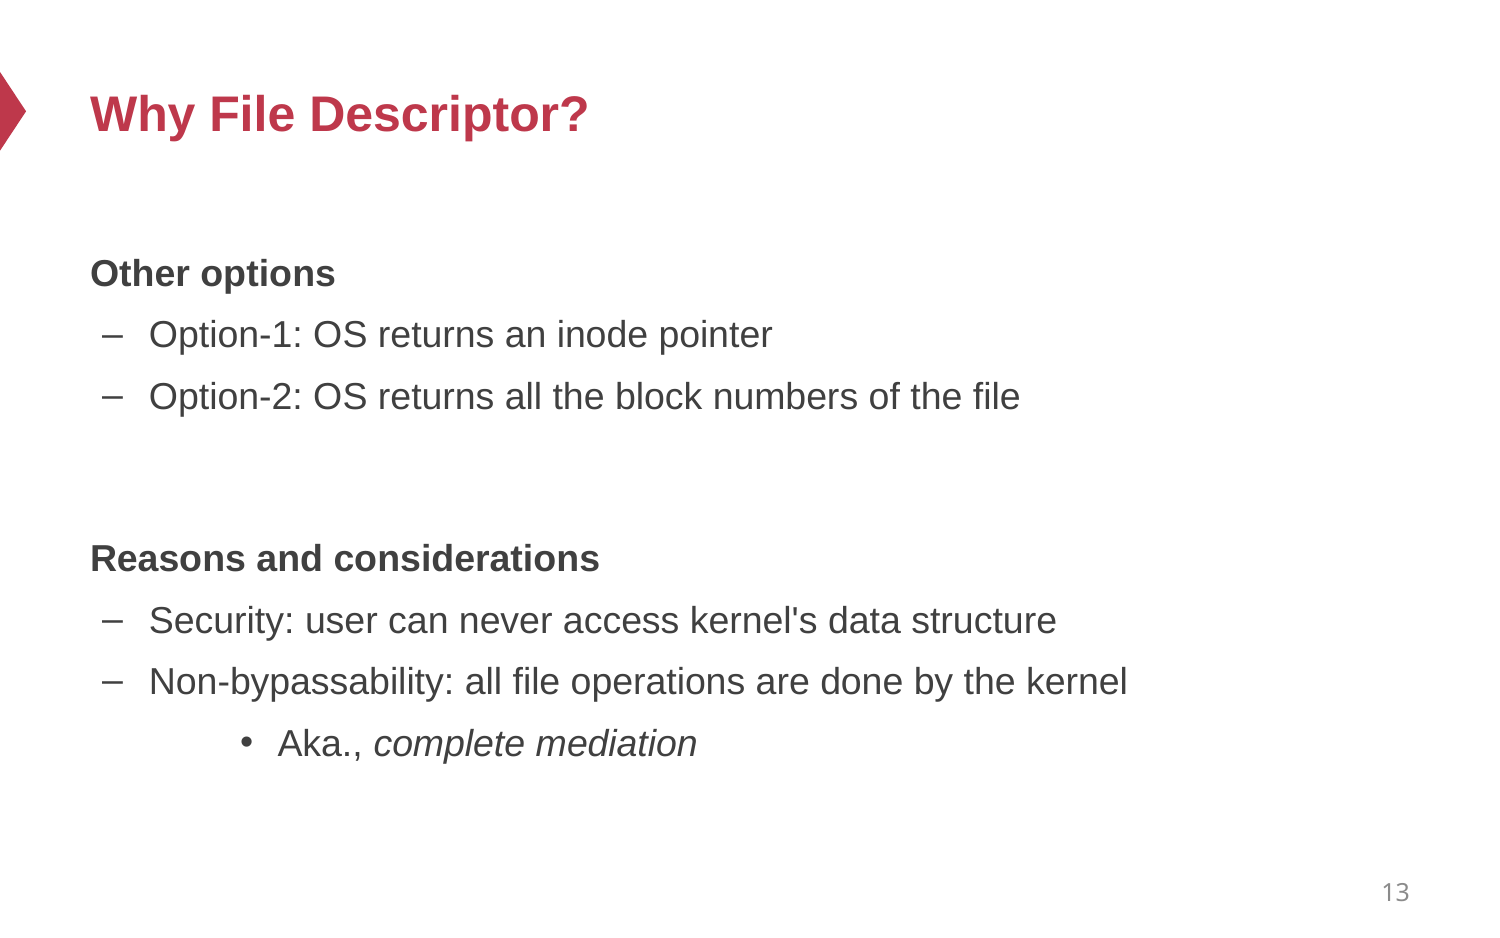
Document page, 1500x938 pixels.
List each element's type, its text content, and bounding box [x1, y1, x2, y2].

list Other options Option-1: OS returns an inode pointer Option-2: OS returns all the block numbers of the file Reasons and considerations Security: user can never access kernel's data structure Non-bypassability: all file operations are done by the kernel Aka., complete mediation [75, 232, 1425, 804]
slide_number 13 [1074, 868, 1425, 919]
title Why File Descriptor? [75, 37, 1425, 186]
